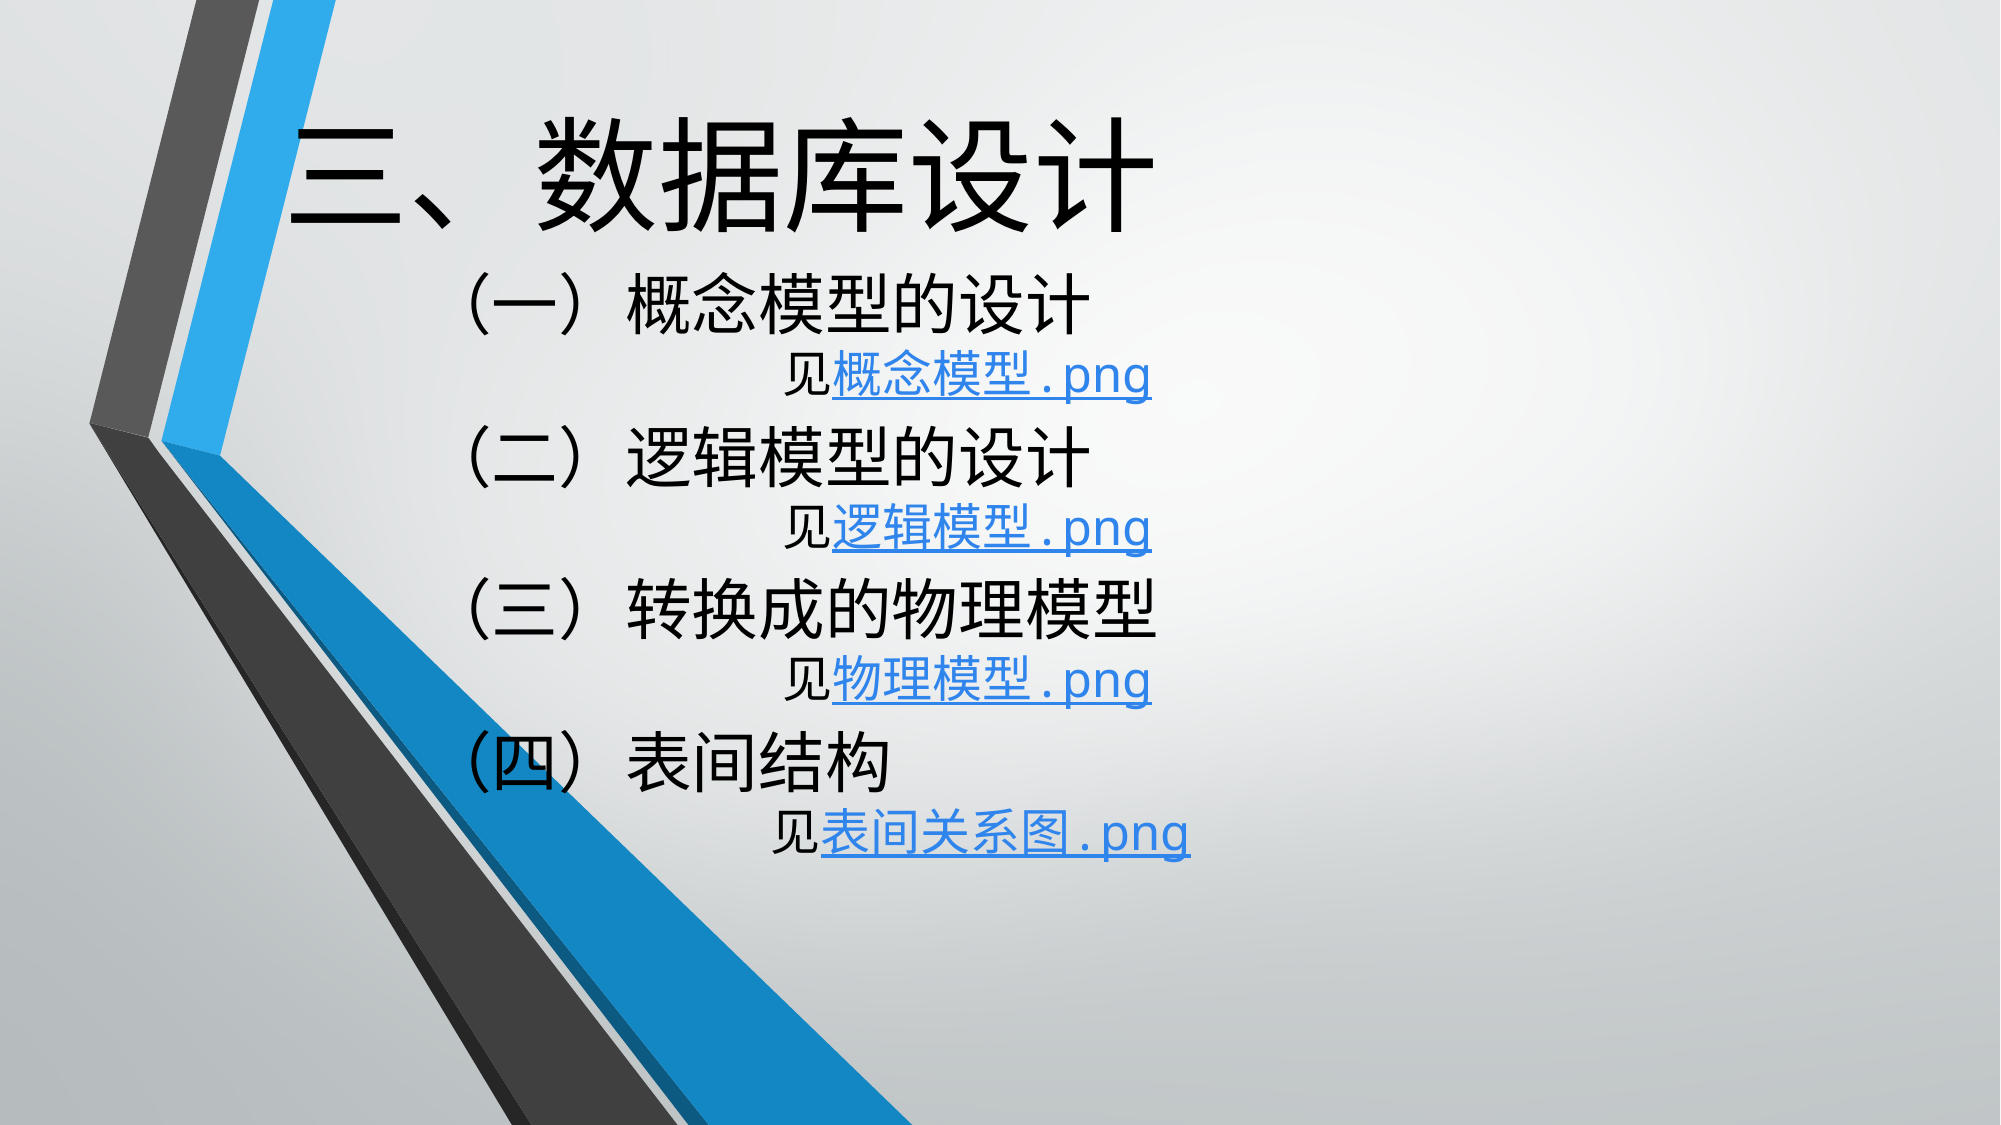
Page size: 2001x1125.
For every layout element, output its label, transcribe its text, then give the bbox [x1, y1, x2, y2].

title 三、数据库设计 [268, 0, 1675, 256]
text_box （一）概念模型的设计 见概念模型.png （二）逻辑模型的设计 见逻辑模型.png （三）转换成的物理模型 见物理模型.png （四）表间结构 见表间关系图.png [410, 255, 1206, 941]
